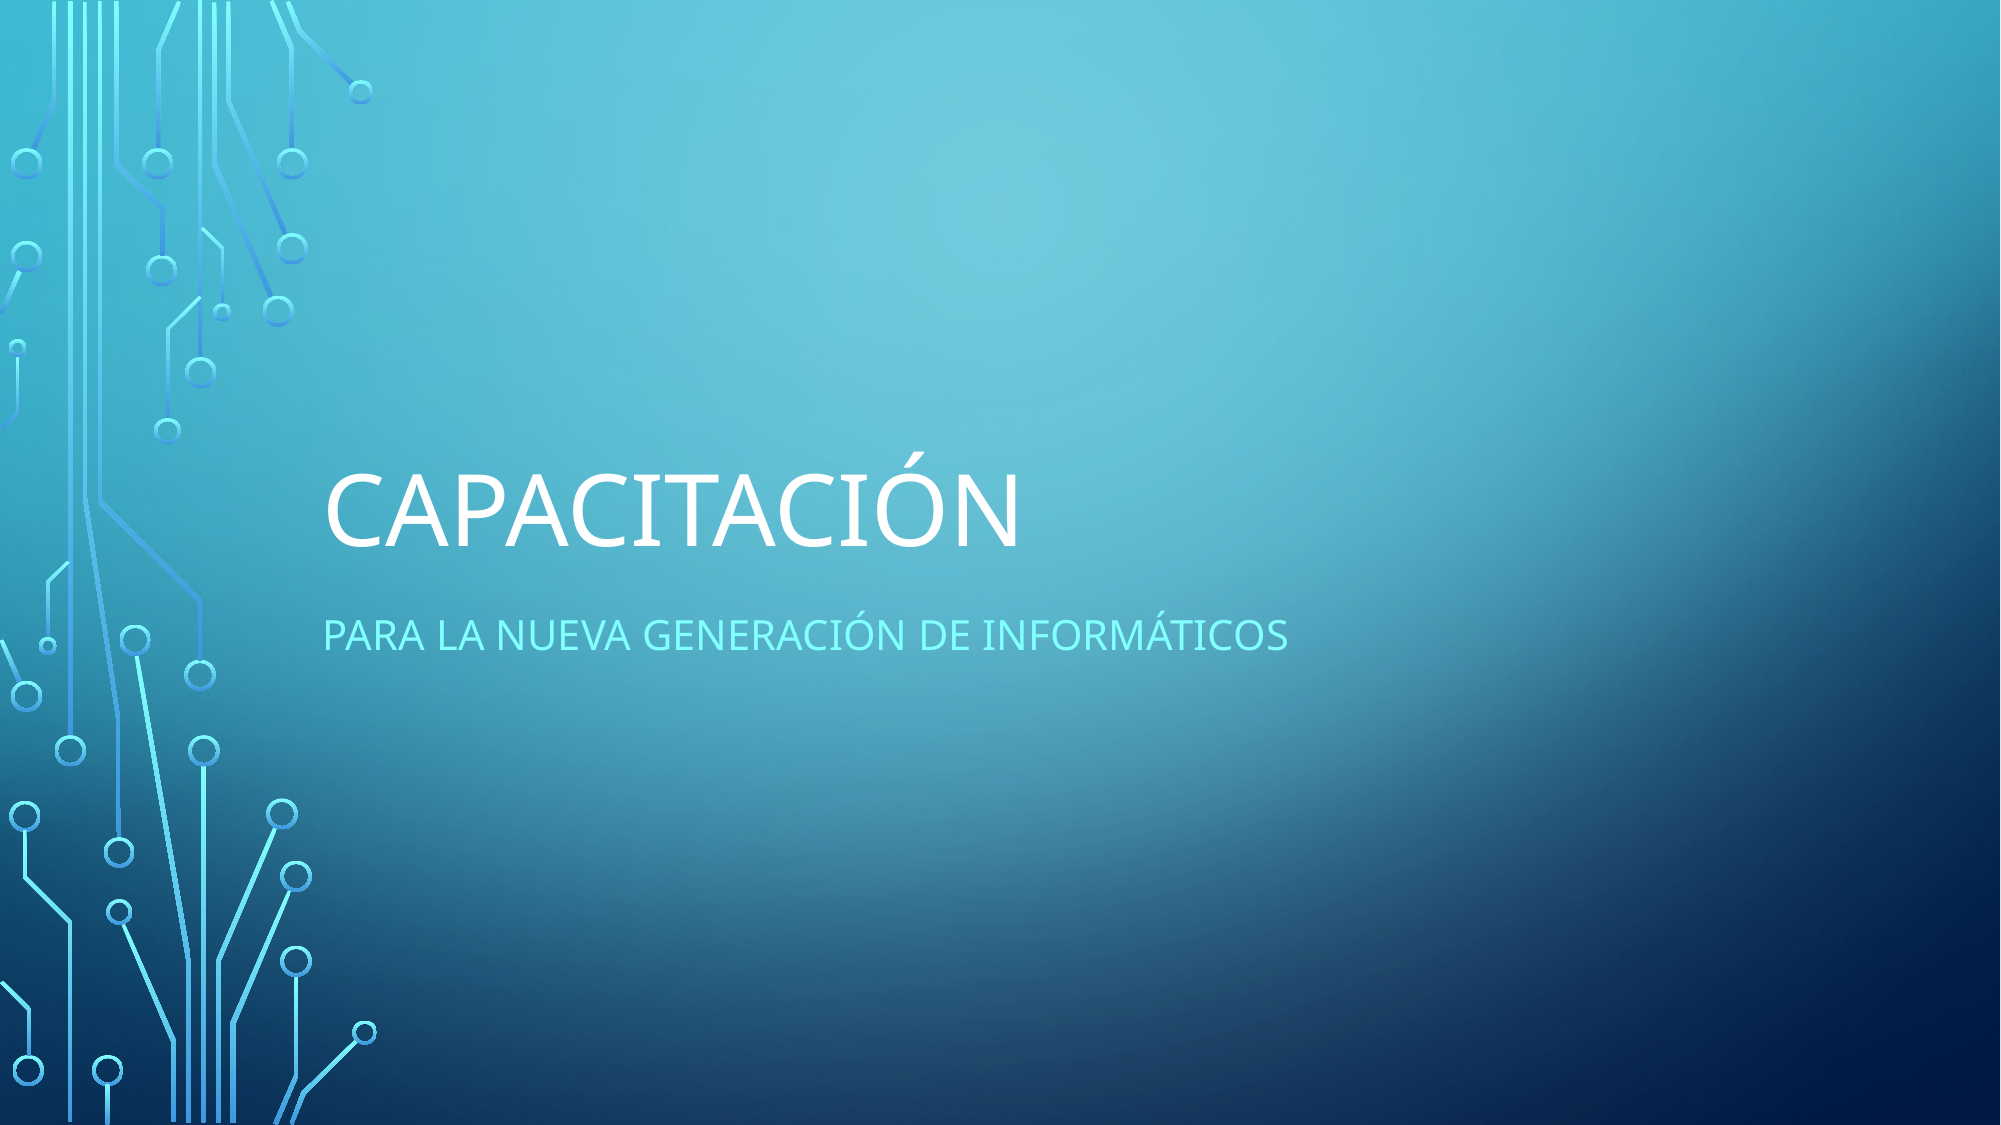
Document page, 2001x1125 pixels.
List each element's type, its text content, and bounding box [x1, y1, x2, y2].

title Capacitación [307, 184, 1750, 576]
subtitle Para la nueva generación de informáticos [307, 590, 1750, 863]
